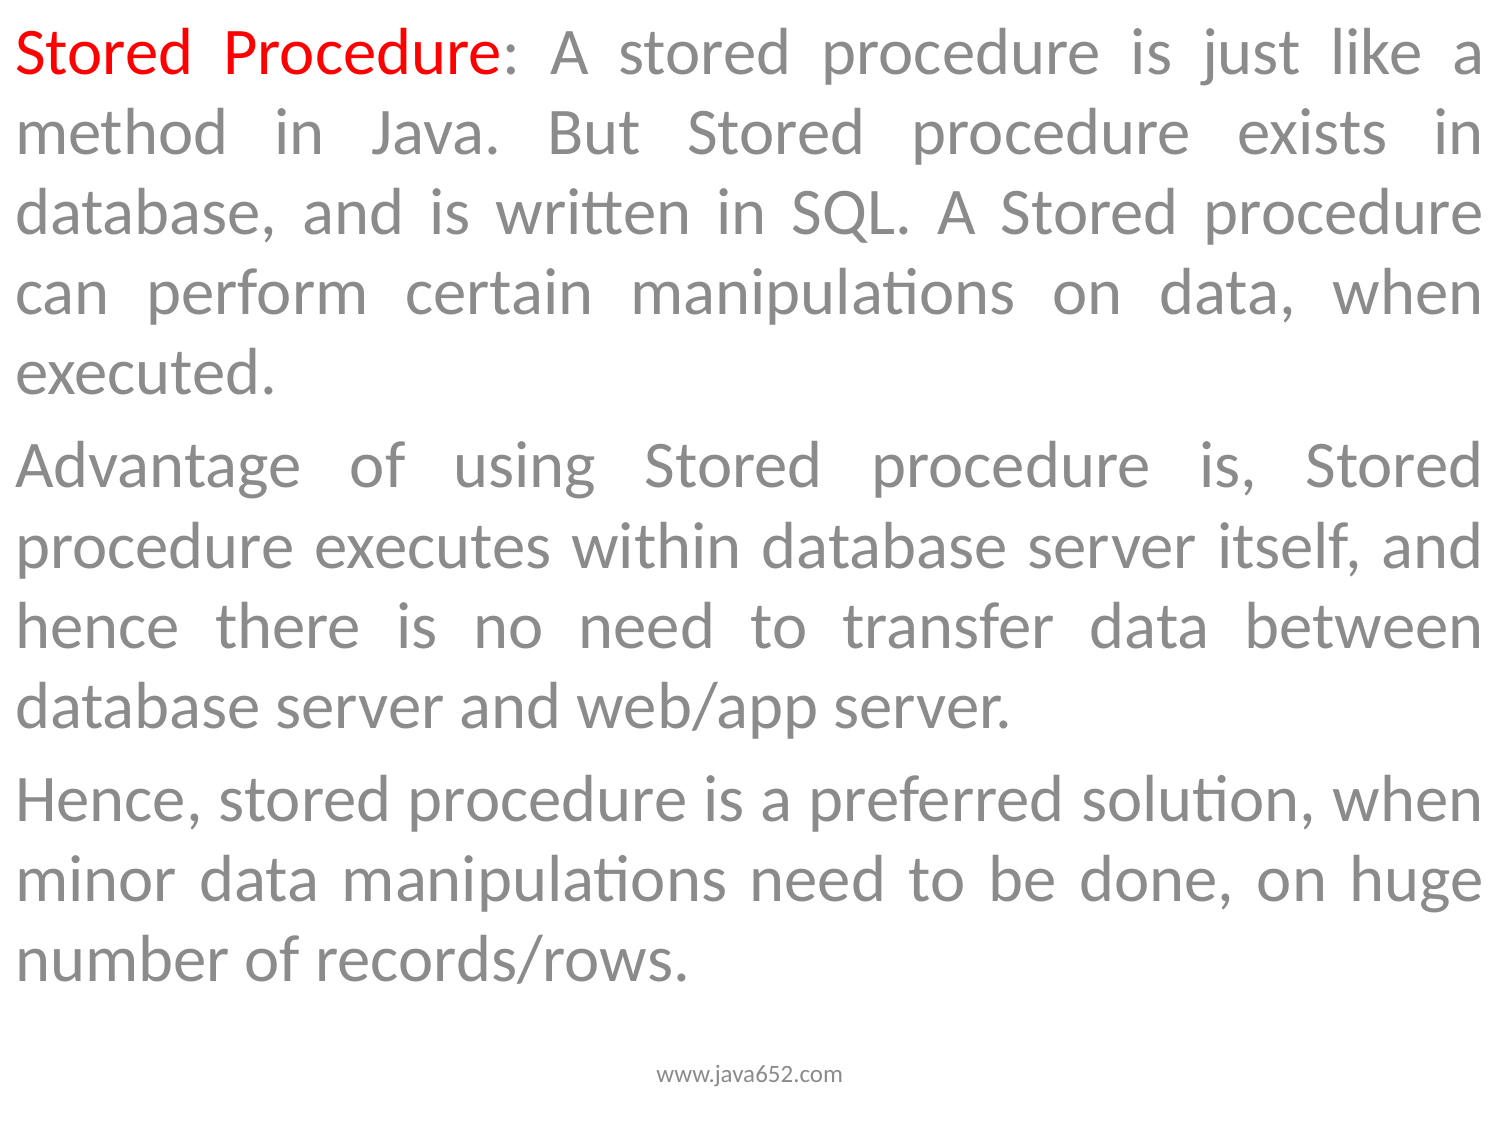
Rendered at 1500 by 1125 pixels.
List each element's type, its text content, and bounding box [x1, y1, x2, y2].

subtitle Stored Procedure: A stored procedure is just like a method in Java. But Stored procedure exists in database, and is written in SQL. A Stored procedure can perform certain manipulations on data, when executed. Advantage of using Stored procedure is, Stored procedure executes within database server itself, and hence there is no need to transfer data between database server and web/app server. Hence, stored procedure is a preferred solution, when minor data manipulations need to be done, on huge number of records/rows. [0, 0, 1500, 1125]
footer www.java652.com [512, 1042, 988, 1103]
